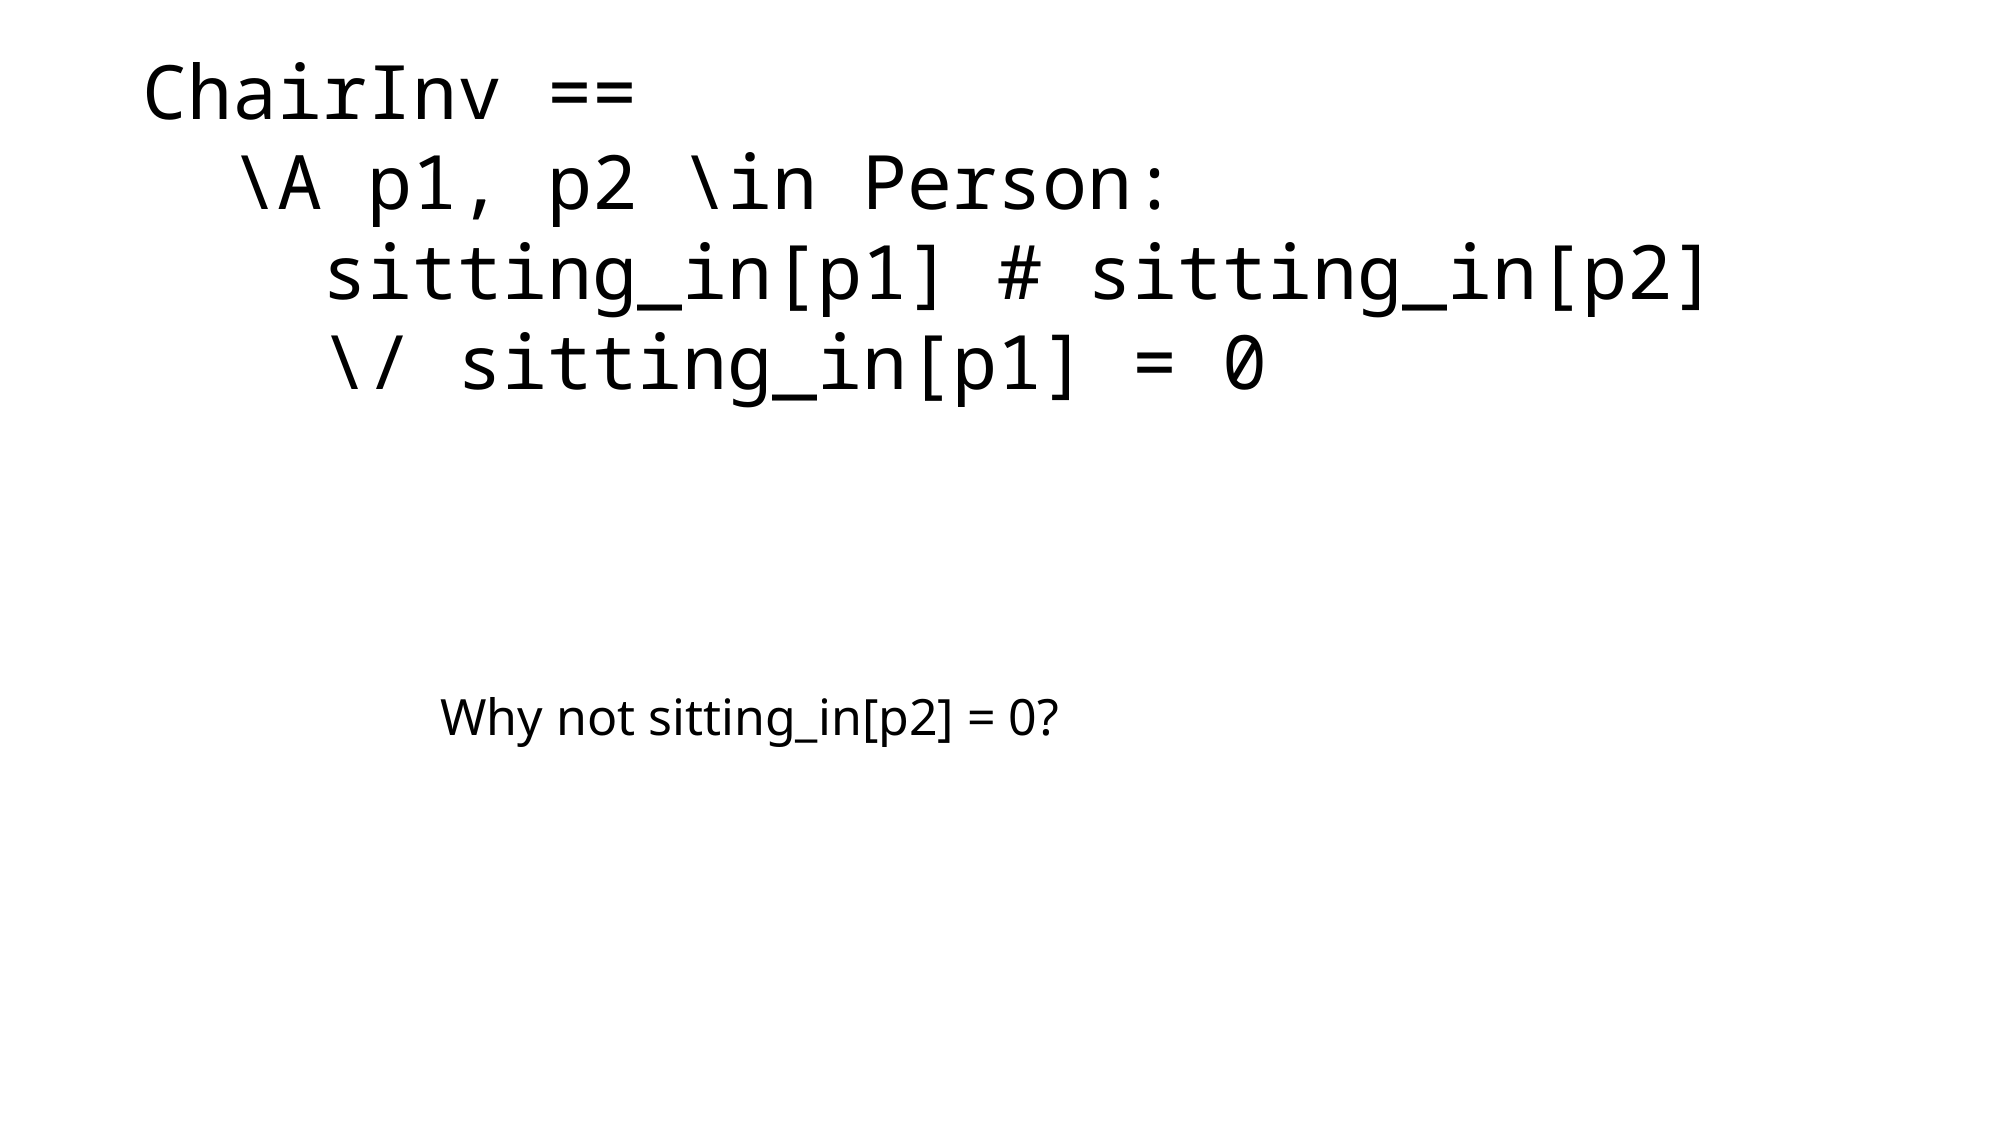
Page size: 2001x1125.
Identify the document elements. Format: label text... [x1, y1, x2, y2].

text_box ChairInv == \A p1, p2 \in Person: sitting_in[p1] # sitting_in[p2] \/ sitting_in[p1] = 0 [127, 37, 1778, 413]
text_box Why not sitting_in[p2] = 0? [412, 678, 1413, 754]
